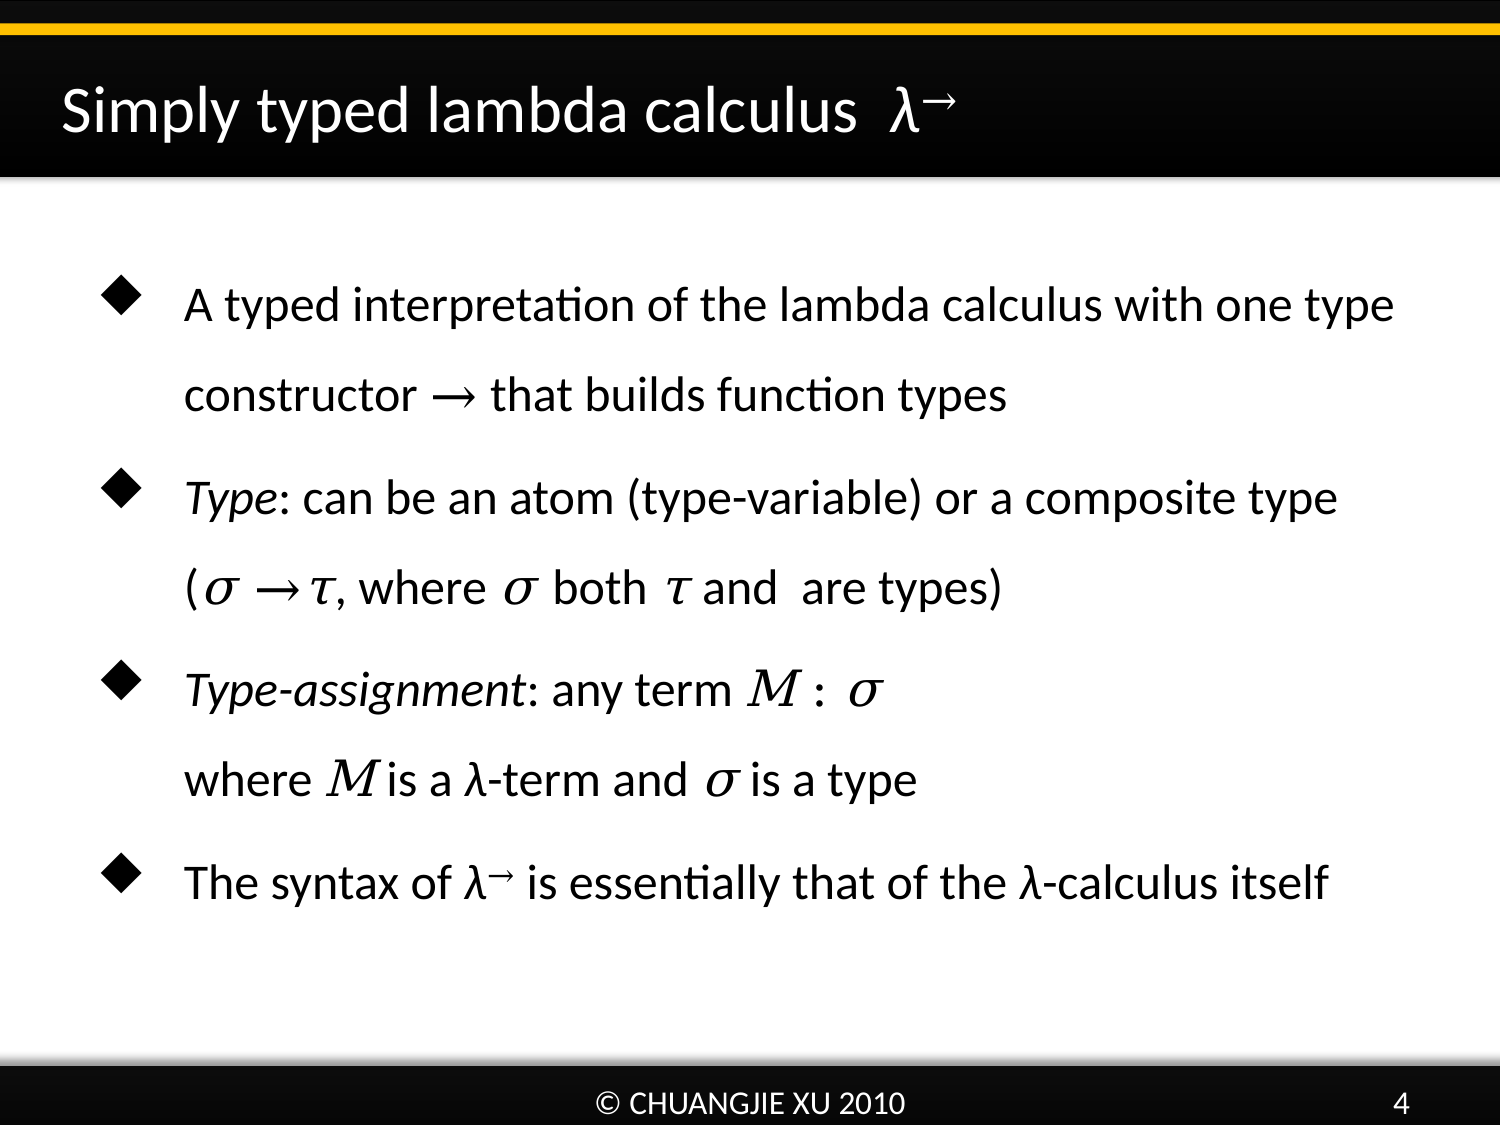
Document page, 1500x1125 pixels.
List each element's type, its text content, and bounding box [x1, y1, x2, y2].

text_box [0, 1066, 1500, 1125]
text_box A typed interpretation of the lambda calculus with one type constructor → that builds function types Type: can be an atom (type-variable) or a composite type (σ →τ, where σ both τ and are types) Type-assignment: any term M : σ where M is a λ-term and σ is a type The syntax of λ→ is essentially that of the λ-calculus itself [81, 234, 1418, 917]
text_box [0, 0, 1500, 21]
text_box [0, 46, 1500, 177]
footer © CHUANGJIE XU 2010 [512, 1071, 988, 1125]
text_box [0, 23, 1500, 36]
text_box Simply typed lambda calculus λ→ [46, 58, 1149, 154]
slide_number 4 [1074, 1071, 1425, 1125]
